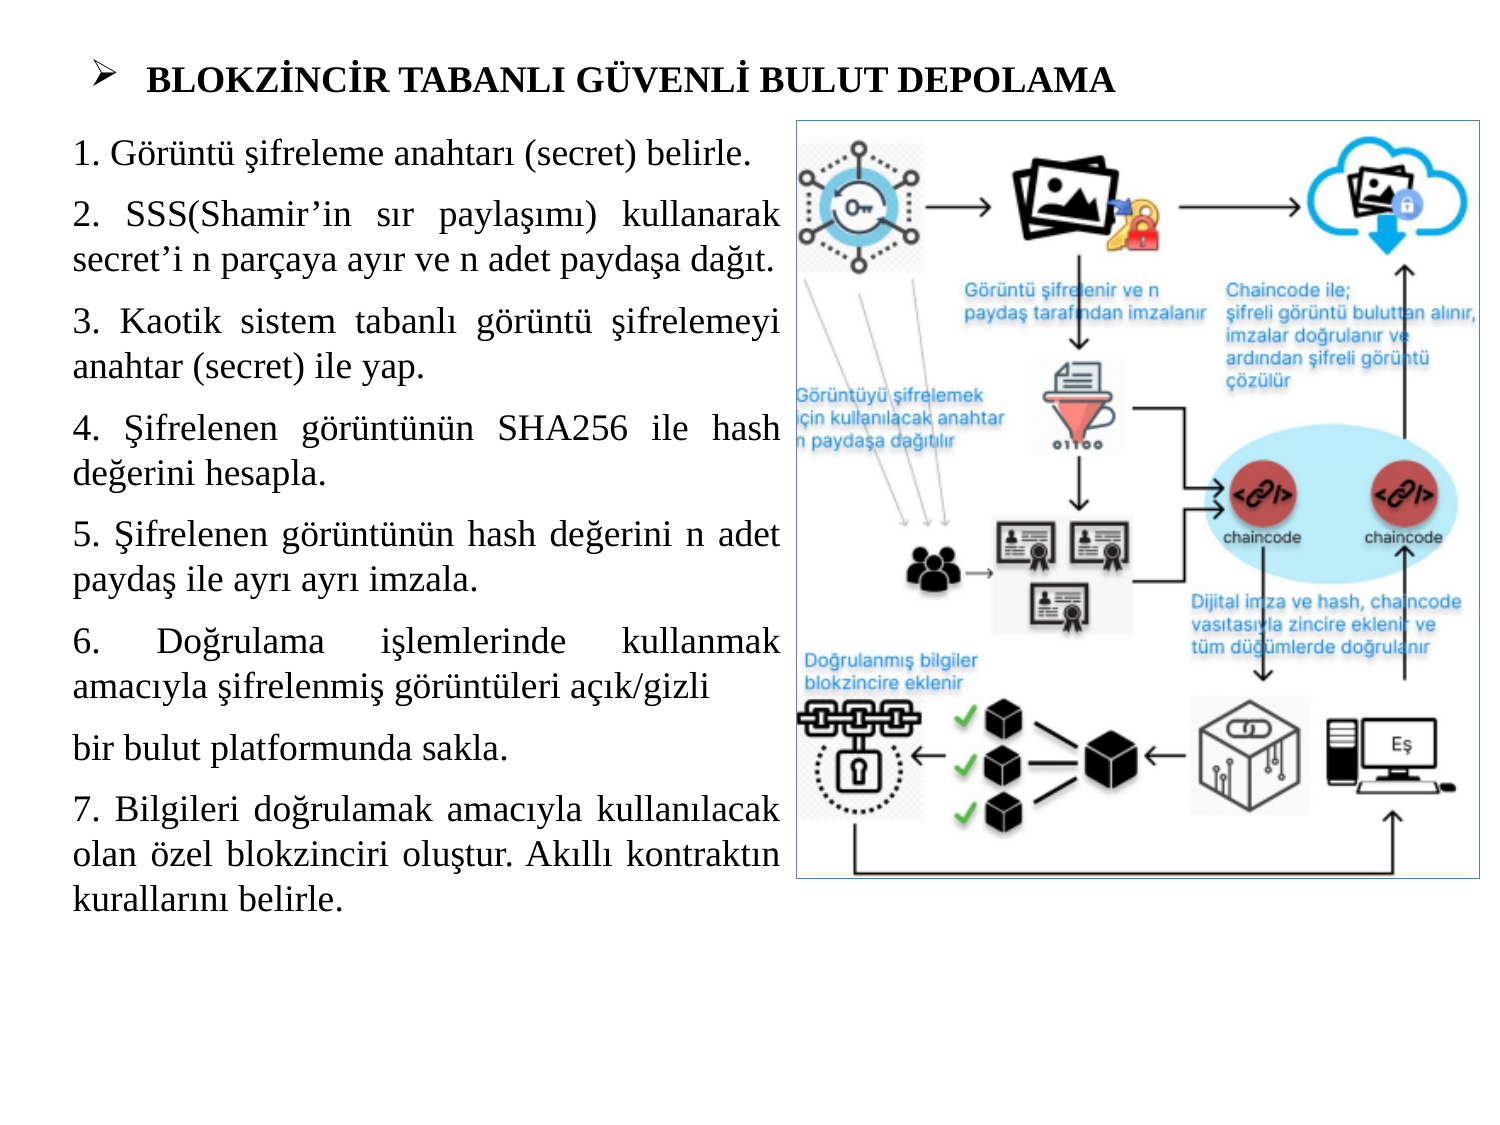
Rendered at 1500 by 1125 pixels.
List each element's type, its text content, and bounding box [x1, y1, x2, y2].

picture [795, 120, 1480, 879]
text_box 1. Görüntü şifreleme anahtarı (secret) belirle. 2. SSS(Shamir’in sır paylaşımı) kullanarak secret’i n parçaya ayır ve n adet paydaşa dağıt. 3. Kaotik sistem tabanlı görüntü şifrelemeyi anahtar (secret) ile yap. 4. Şifrelenen görüntünün SHA256 ile hash değerini hesapla. 5. Şifrelenen görüntünün hash değerini n adet paydaş ile ayrı ayrı imzala. 6. Doğrulama işlemlerinde kullanmak amacıyla şifrelenmiş görüntüleri açık/gizli bir bulut platformunda sakla. 7. Bilgileri doğrulamak amacıyla kullanılacak olan özel blokzinciri oluştur. Akıllı kontraktın kurallarını belirle. [57, 120, 797, 927]
list BLOKZİNCİR TABANLI GÜVENLİ BULUT DEPOLAMA [75, 41, 1425, 120]
